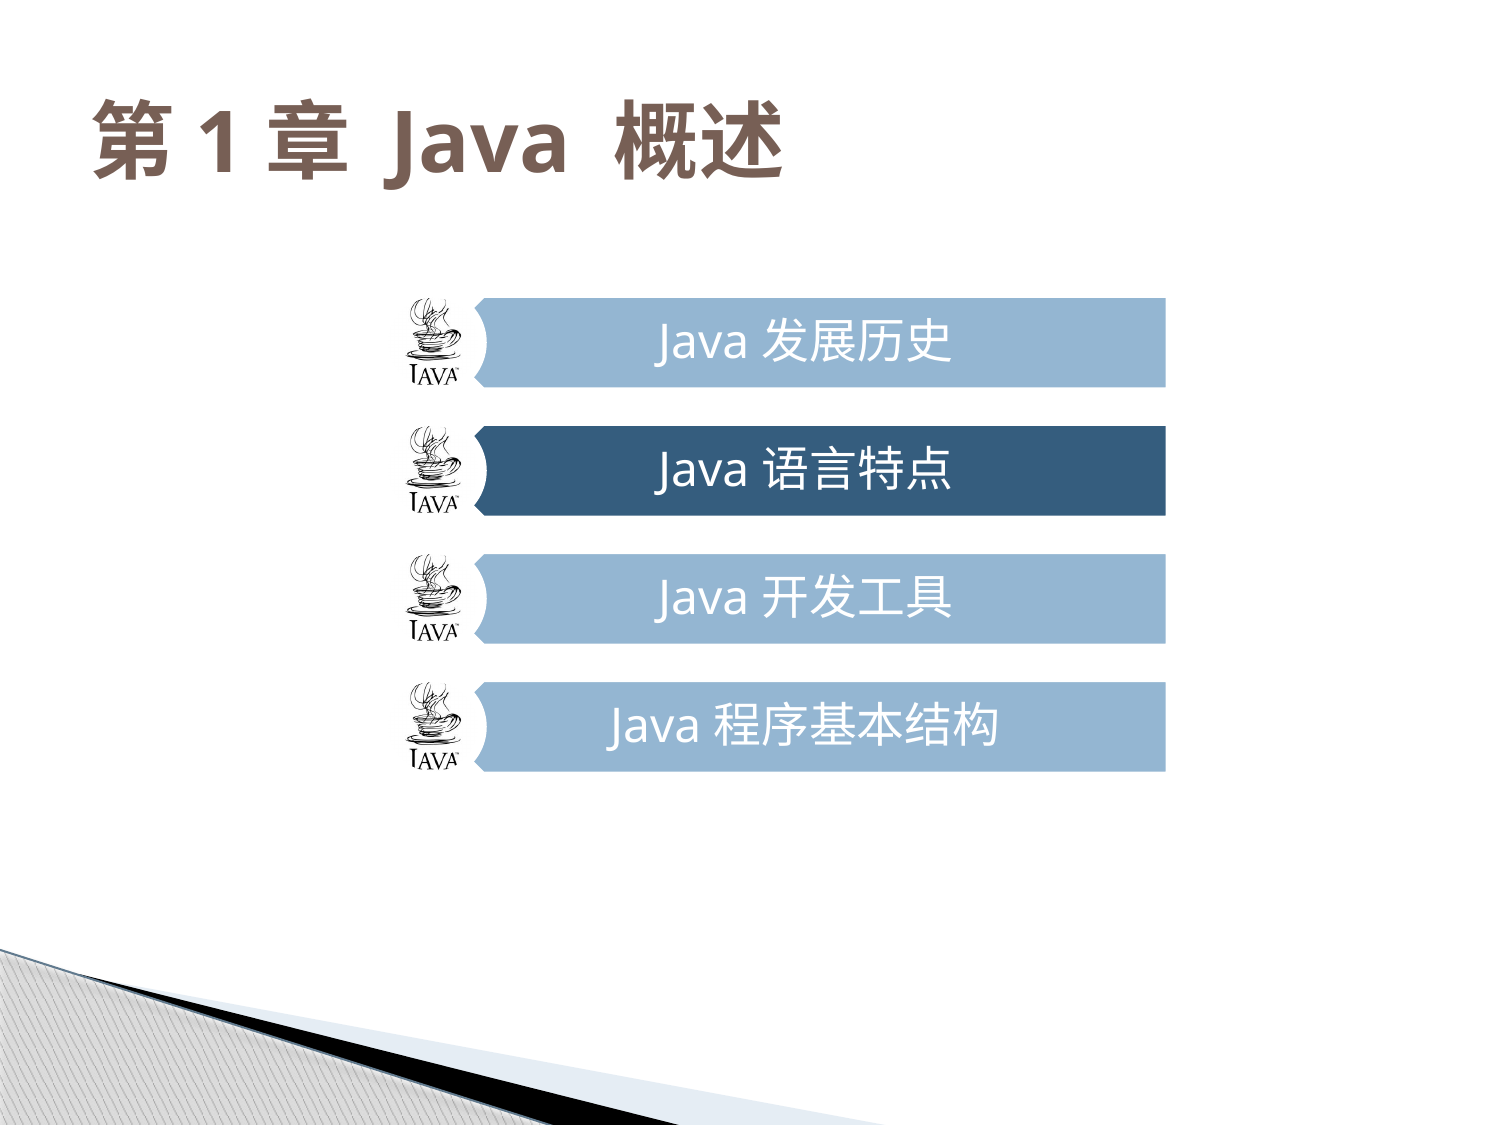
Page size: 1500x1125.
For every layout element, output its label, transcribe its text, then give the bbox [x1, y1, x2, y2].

title 第1章 Java 概述 [75, 45, 1425, 233]
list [222, 292, 1332, 777]
